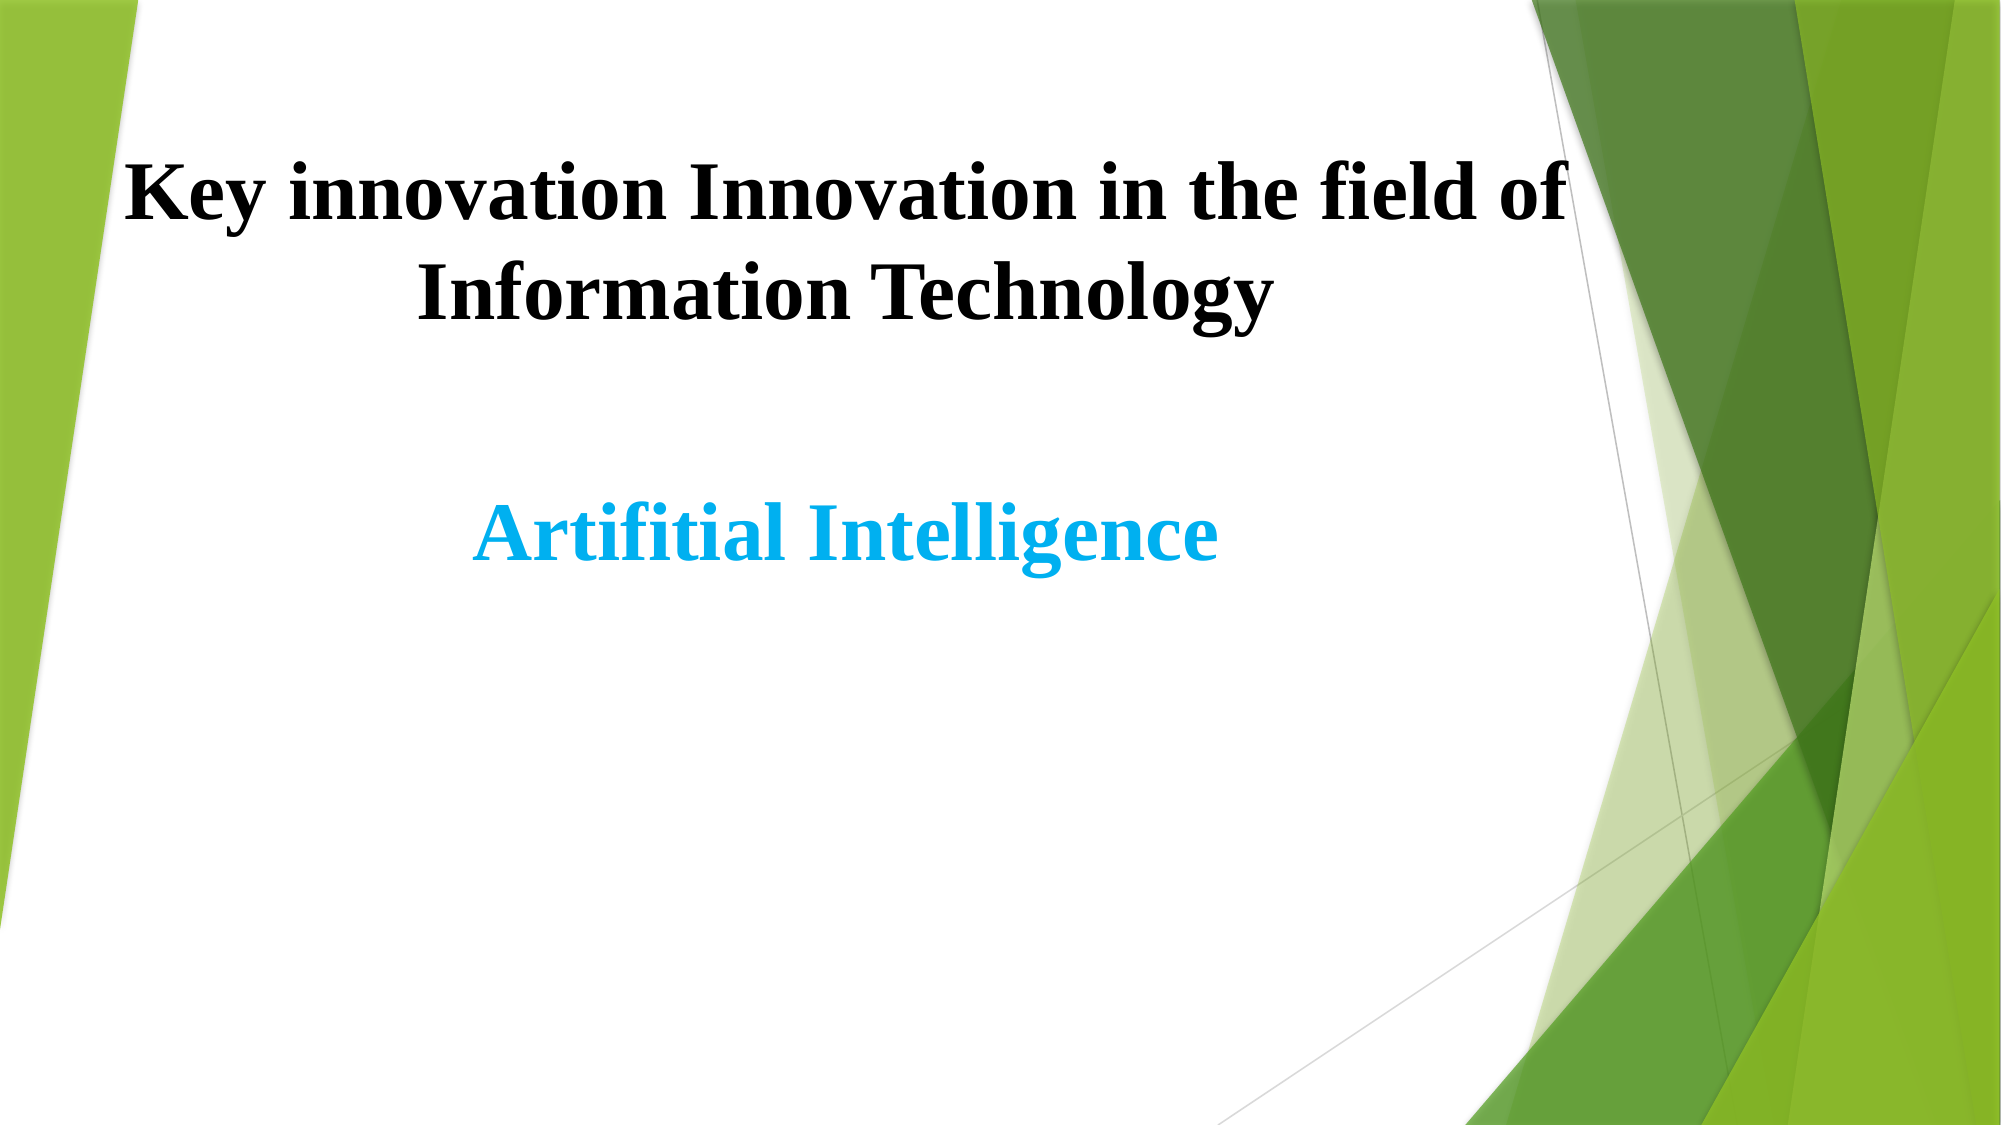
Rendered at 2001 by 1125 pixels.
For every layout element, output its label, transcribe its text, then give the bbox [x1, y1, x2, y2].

subtitle Key innovation Innovation in the field of Information Technology Artifitial Intelligence [104, 128, 1589, 845]
